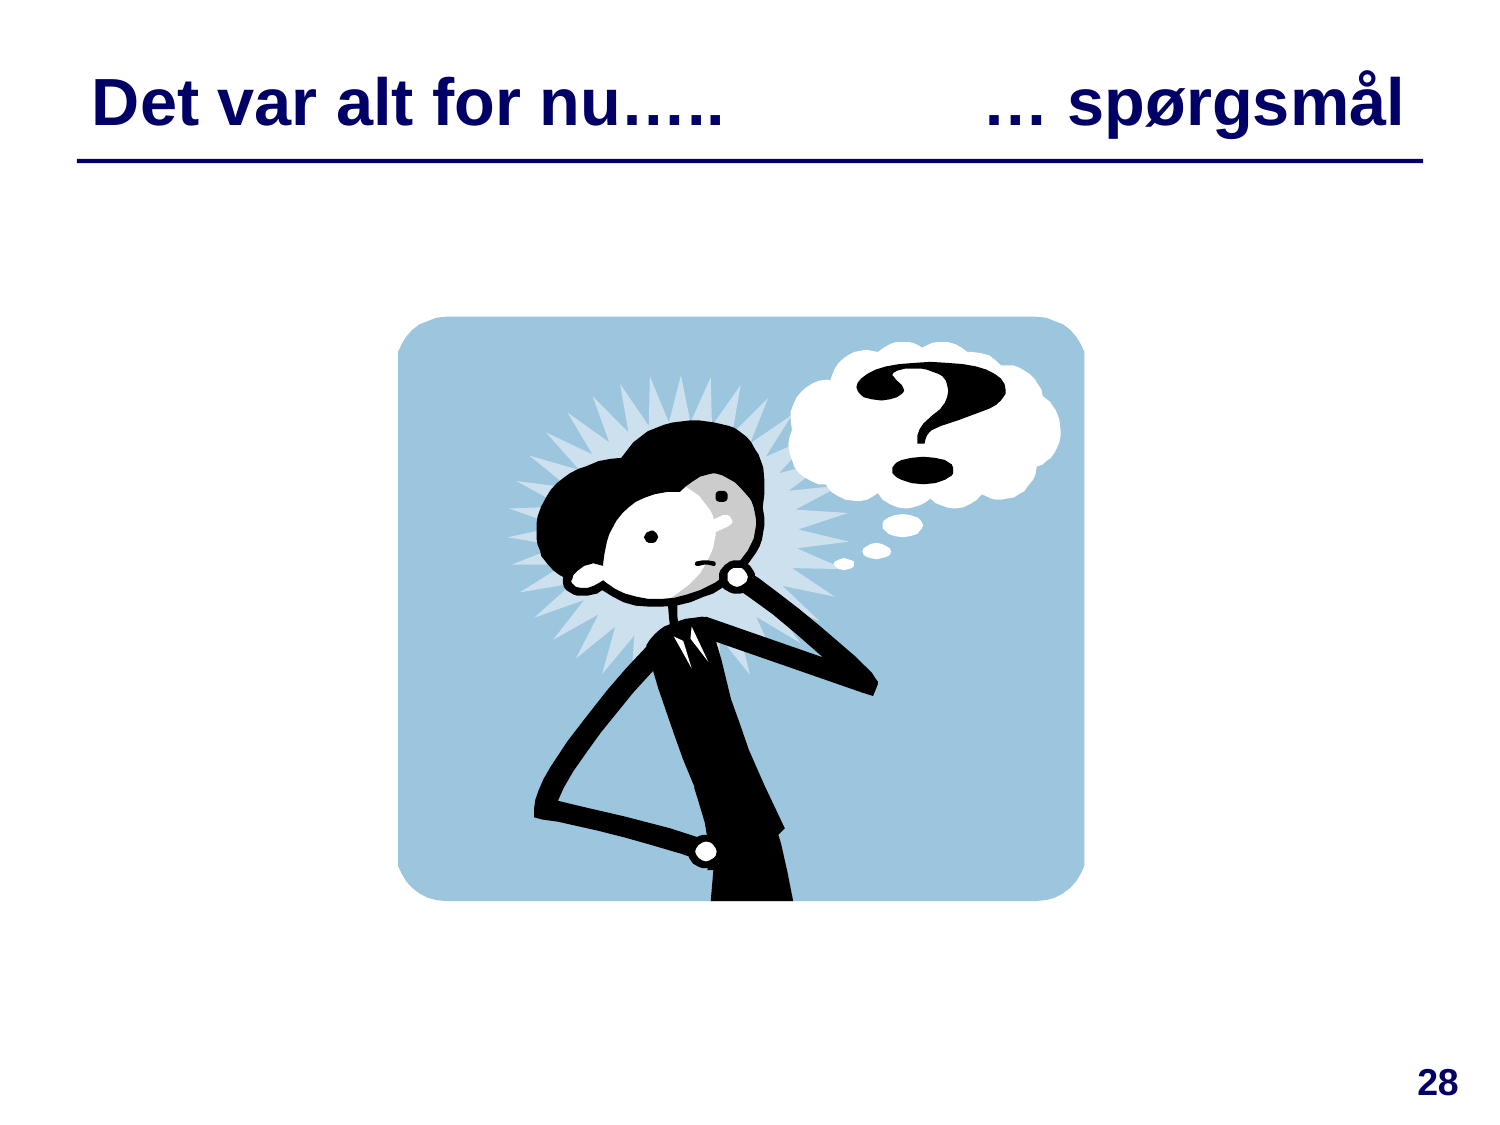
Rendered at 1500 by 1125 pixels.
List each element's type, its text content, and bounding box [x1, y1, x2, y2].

slide_number 28 [1375, 1049, 1500, 1125]
title Det var alt for nu….. … spørgsmål [76, 42, 1424, 155]
picture [395, 314, 1087, 904]
